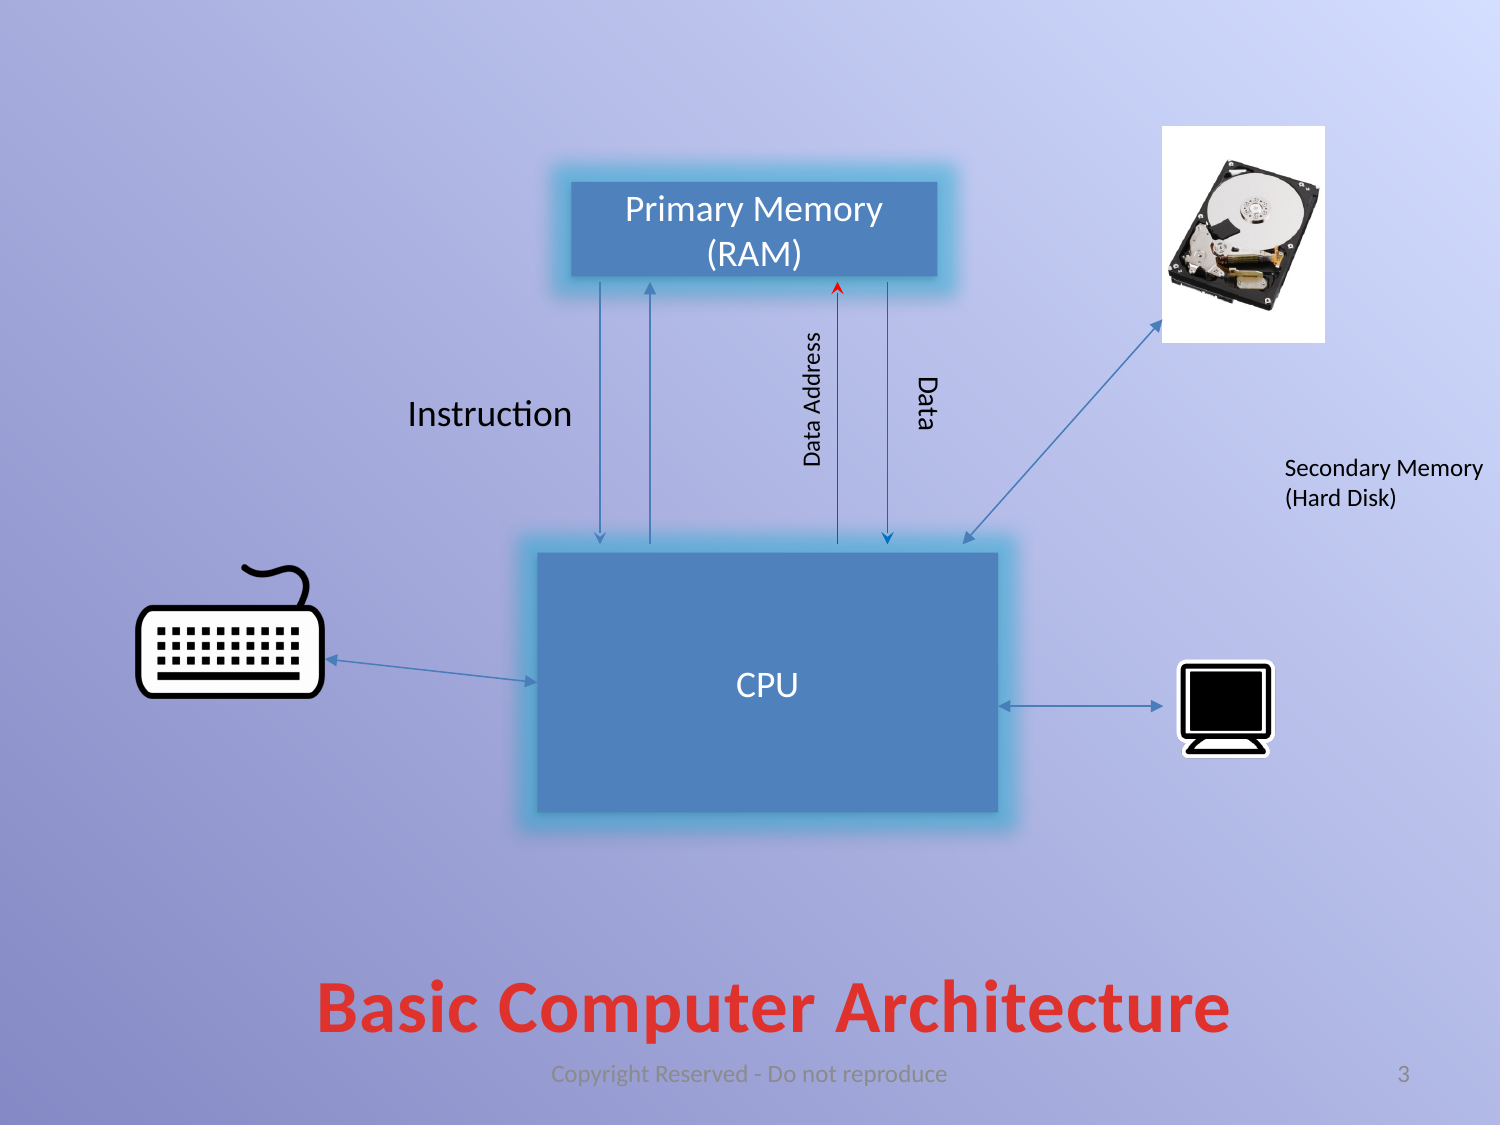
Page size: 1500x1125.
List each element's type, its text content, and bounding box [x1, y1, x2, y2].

footer Copyright Reserved - Do not reproduce [512, 1055, 988, 1103]
picture [1174, 658, 1276, 760]
text_box Primary Memory (RAM) [569, 180, 940, 278]
slide_number 3 [1074, 1042, 1425, 1103]
picture [1162, 125, 1326, 343]
text_box Data Address [787, 318, 833, 483]
text_box Basic Computer Architecture [301, 949, 1249, 1055]
picture [135, 564, 325, 699]
text_box Secondary Memory (Hard Disk) [1270, 444, 1499, 519]
text_box CPU [535, 550, 1000, 814]
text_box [962, 319, 1163, 545]
text_box Data [905, 361, 956, 447]
text_box Instruction [392, 381, 588, 442]
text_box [330, 658, 538, 683]
